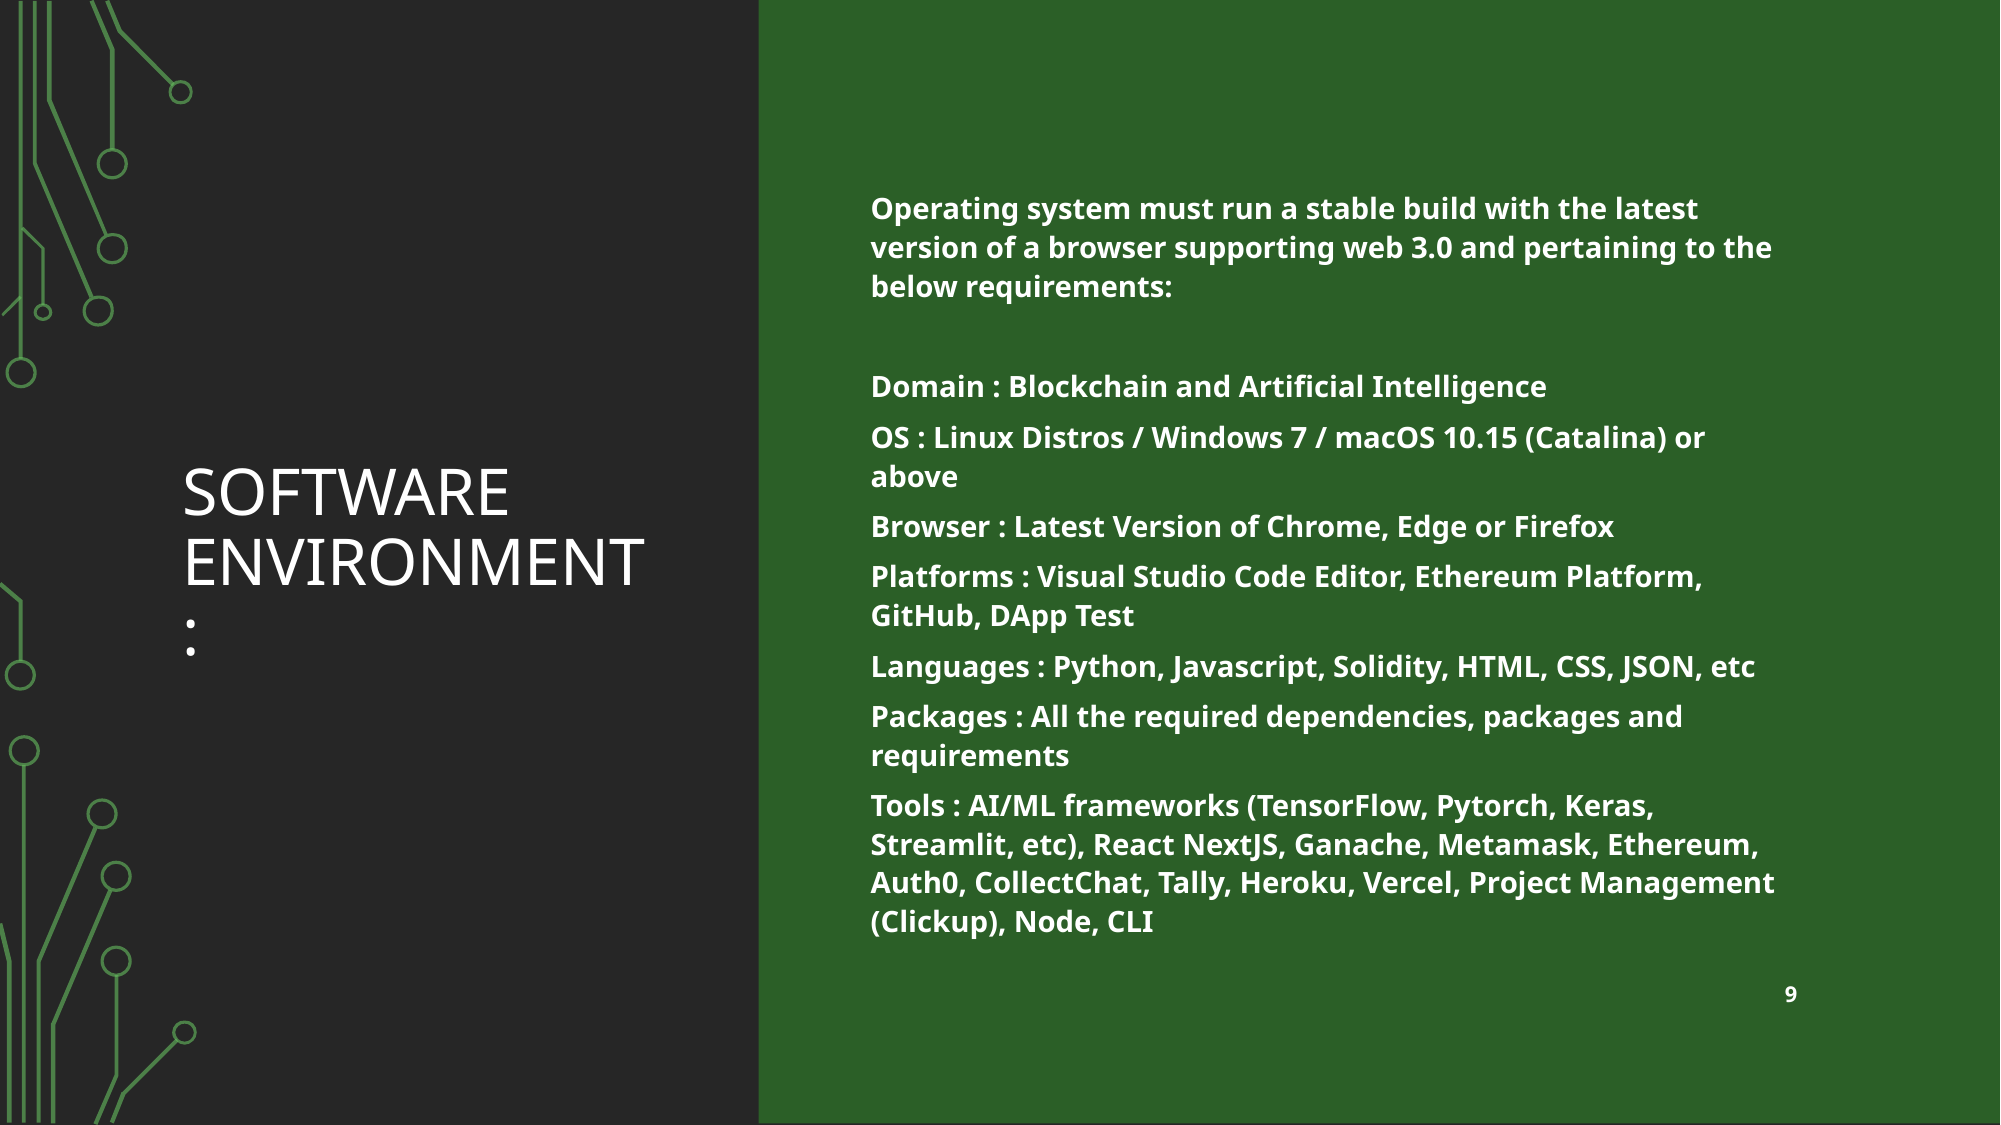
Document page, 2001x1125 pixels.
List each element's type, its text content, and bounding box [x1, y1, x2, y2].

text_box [0, 0, 199, 1125]
list Operating system must run a stable build with the latest version of a browser supporting web 3.0 and pertaining to the below requirements: Domain : Blockchain and Artificial Intelligence OS : Linux Distros / Windows 7 / macOS 10.15 (Catalina) or above Browser : Latest Version of Chrome, Edge or Firefox Platforms : Visual Studio Code Editor, Ethereum Platform, GitHub, DApp Test Languages : Python, Javascript, Solidity, HTML, CSS, JSON, etc Packages : All the required dependencies, packages and requirements Tools : AI/ML frameworks (TensorFlow, Pytorch, Keras, Streamlit, etc), React NextJS, Ganache, Metamask, Ethereum, Auth0, CollectChat, Tally, Heroku, Vercel, Project Management (Clickup), Node, CLI [855, 179, 1813, 950]
text_box [758, 0, 2000, 1124]
text_box [199, 0, 2000, 1125]
slide_number 9 [1685, 965, 1813, 1025]
title Software Environment: [199, 179, 670, 950]
